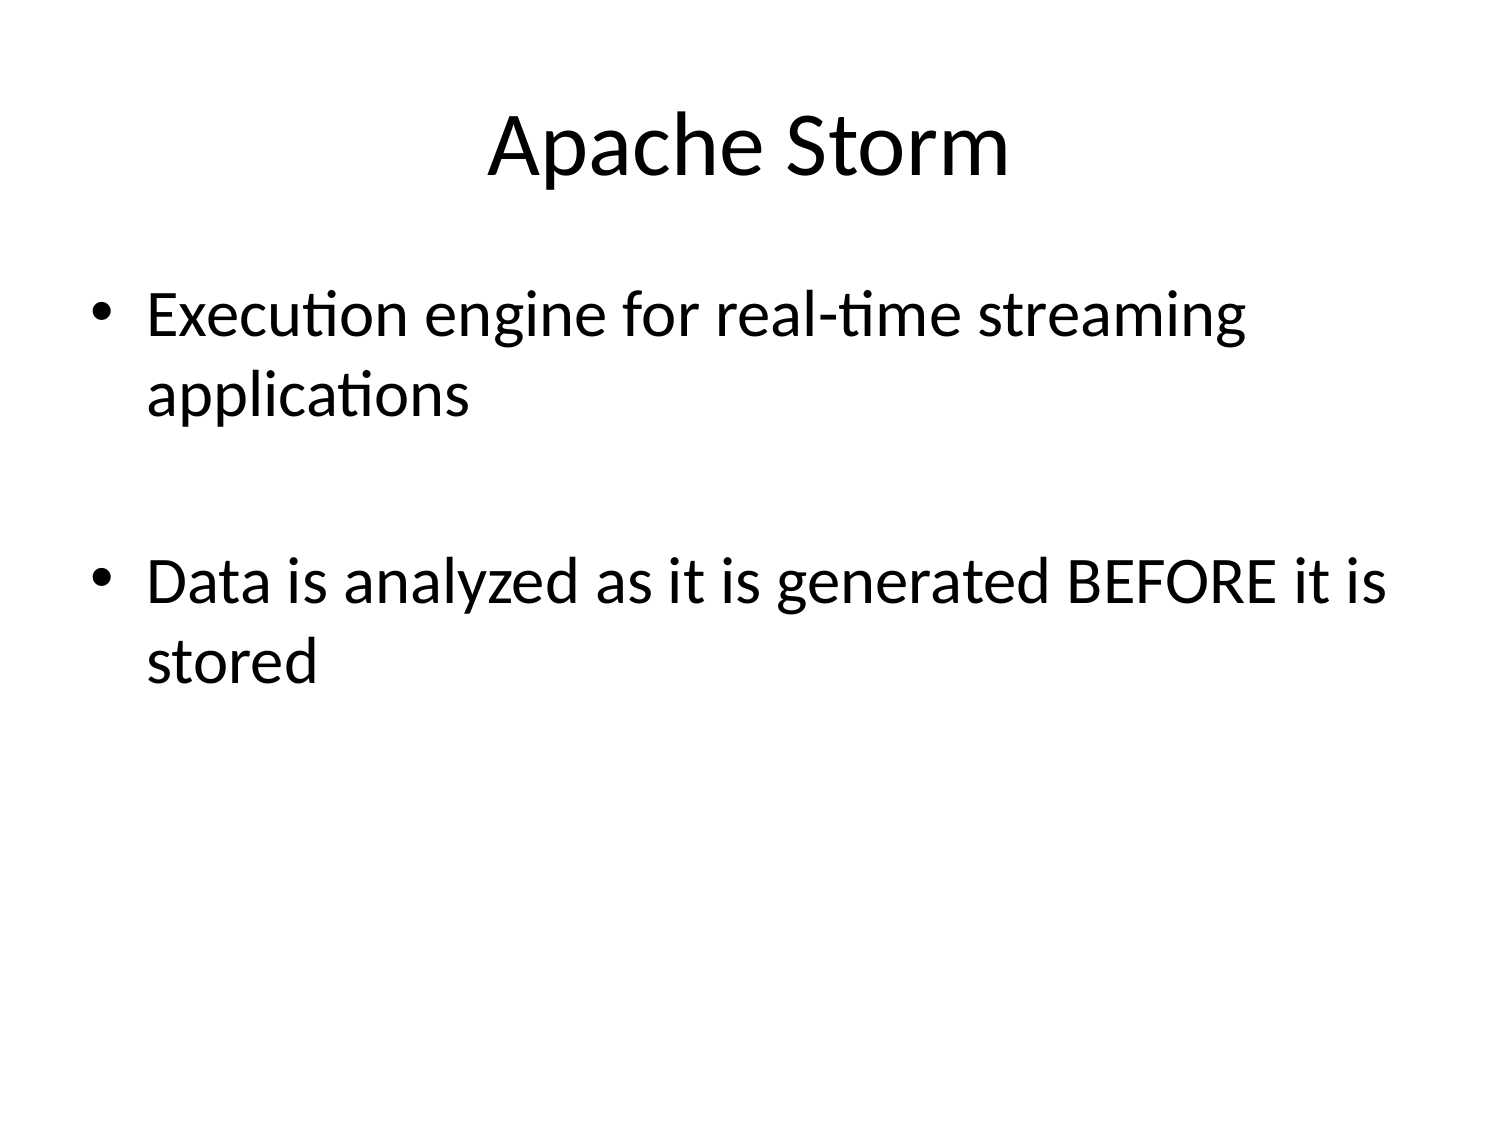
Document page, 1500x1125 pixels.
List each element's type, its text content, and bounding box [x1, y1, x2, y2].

title Apache Storm [75, 45, 1425, 233]
list Execution engine for real-time streaming applications Data is analyzed as it is generated BEFORE it is stored [75, 262, 1425, 1005]
